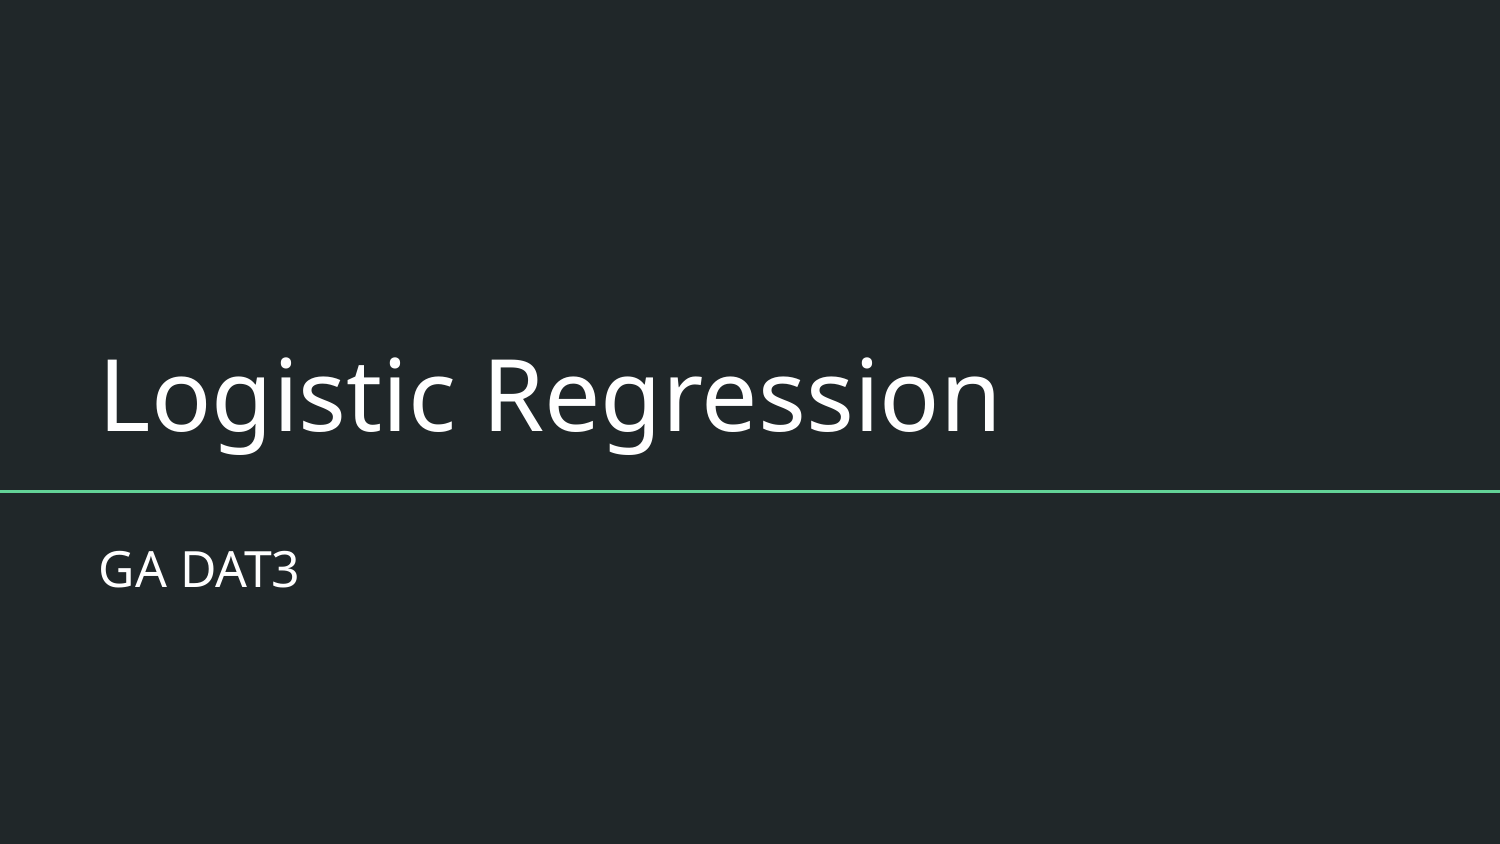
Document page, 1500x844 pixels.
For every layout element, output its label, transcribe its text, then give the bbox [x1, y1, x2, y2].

subtitle GA DAT3 [83, 522, 1417, 626]
title Logistic Regression [83, 206, 1417, 467]
